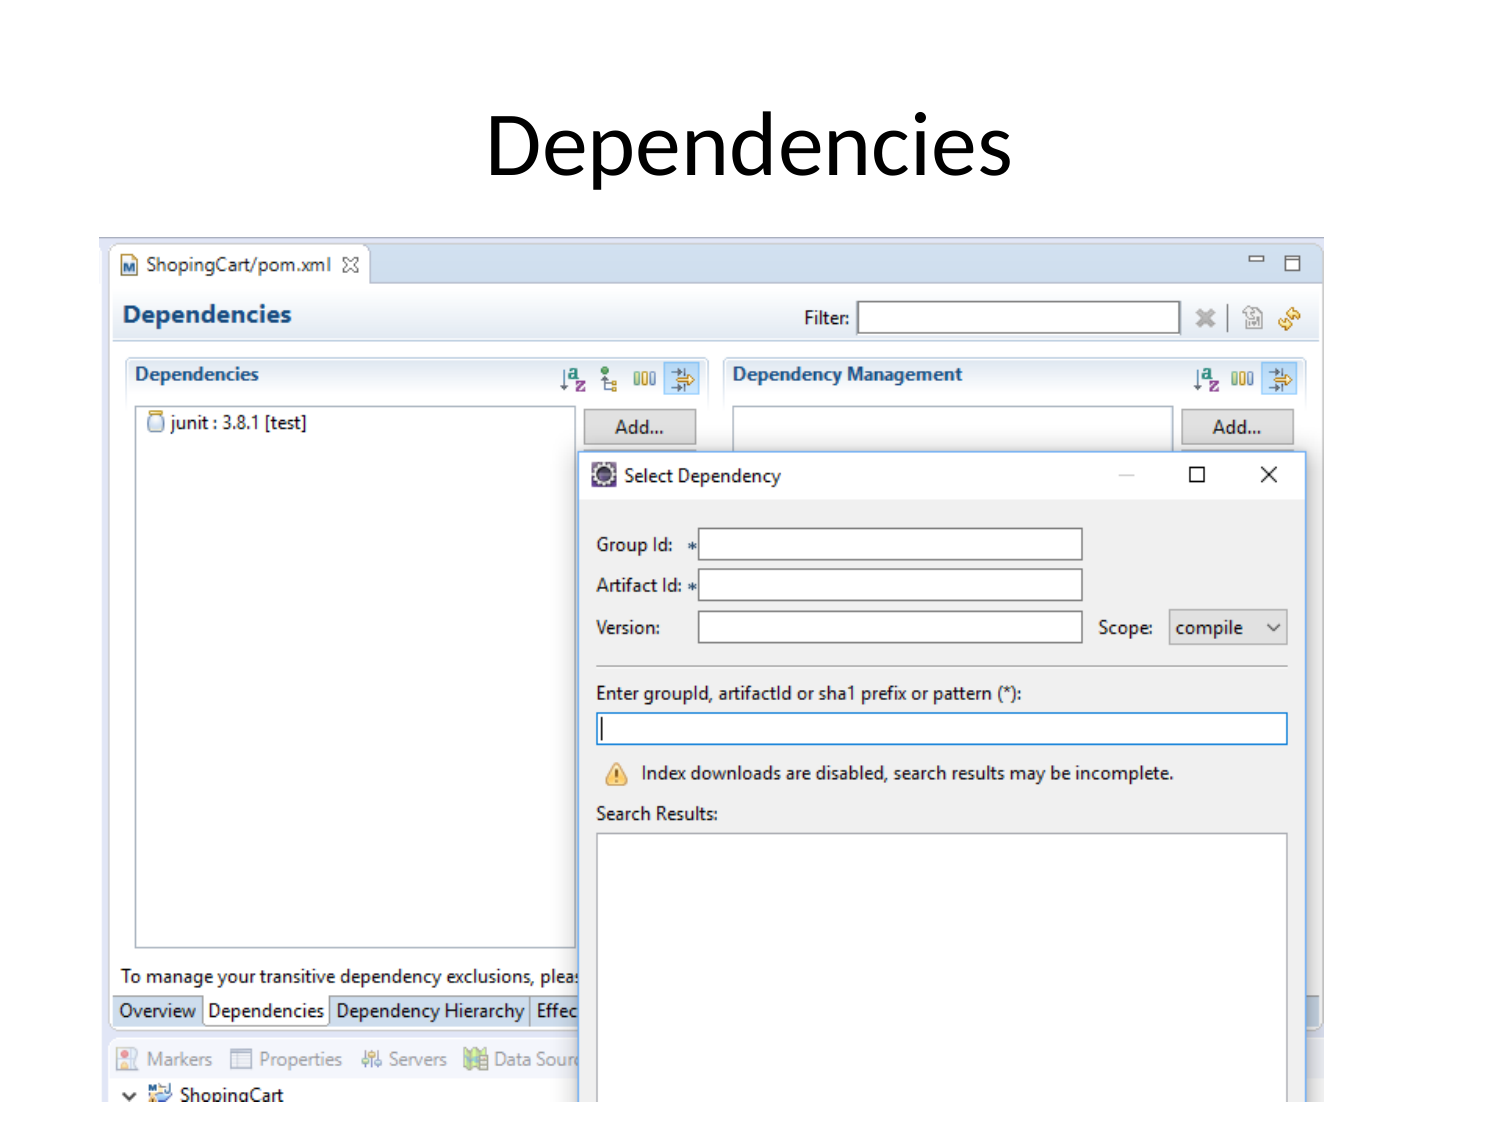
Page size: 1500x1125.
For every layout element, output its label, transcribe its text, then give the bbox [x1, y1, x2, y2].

title Dependencies [75, 45, 1425, 233]
picture [99, 237, 1324, 1102]
